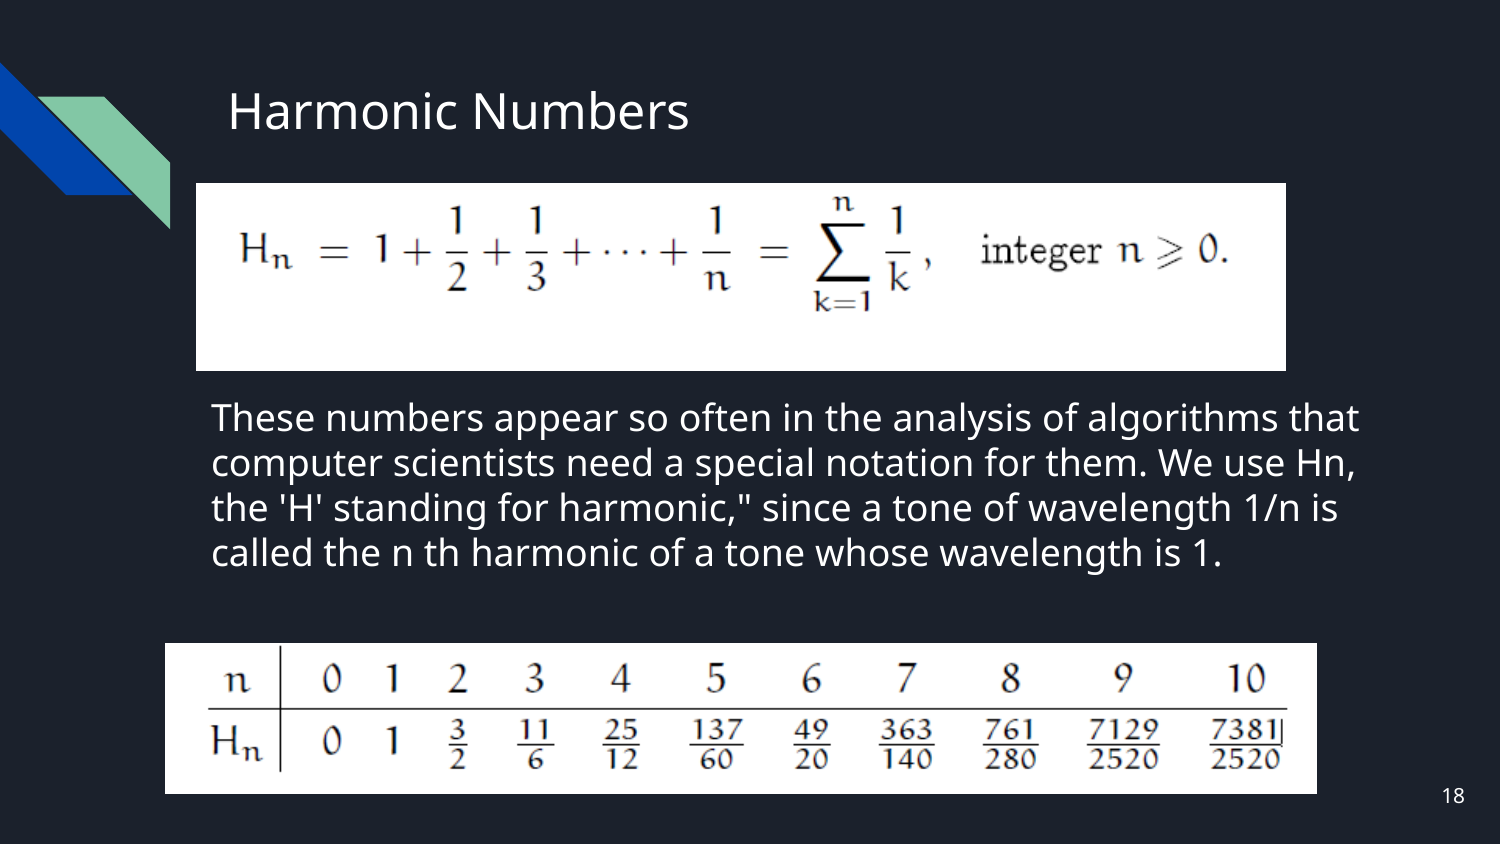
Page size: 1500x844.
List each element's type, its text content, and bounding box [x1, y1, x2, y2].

text_box These numbers appear so often in the analysis of algorithms that computer scientists need a special notation for them. We use Hn, the 'H' standing for harmonic," since a tone of wavelength 1/n is called the n th harmonic of a tone whose wavelength is 1. [196, 379, 1401, 601]
picture [164, 642, 1317, 794]
slide_number 18 [1389, 764, 1480, 830]
picture [195, 183, 1286, 372]
title Harmonic Numbers [212, 64, 1368, 215]
